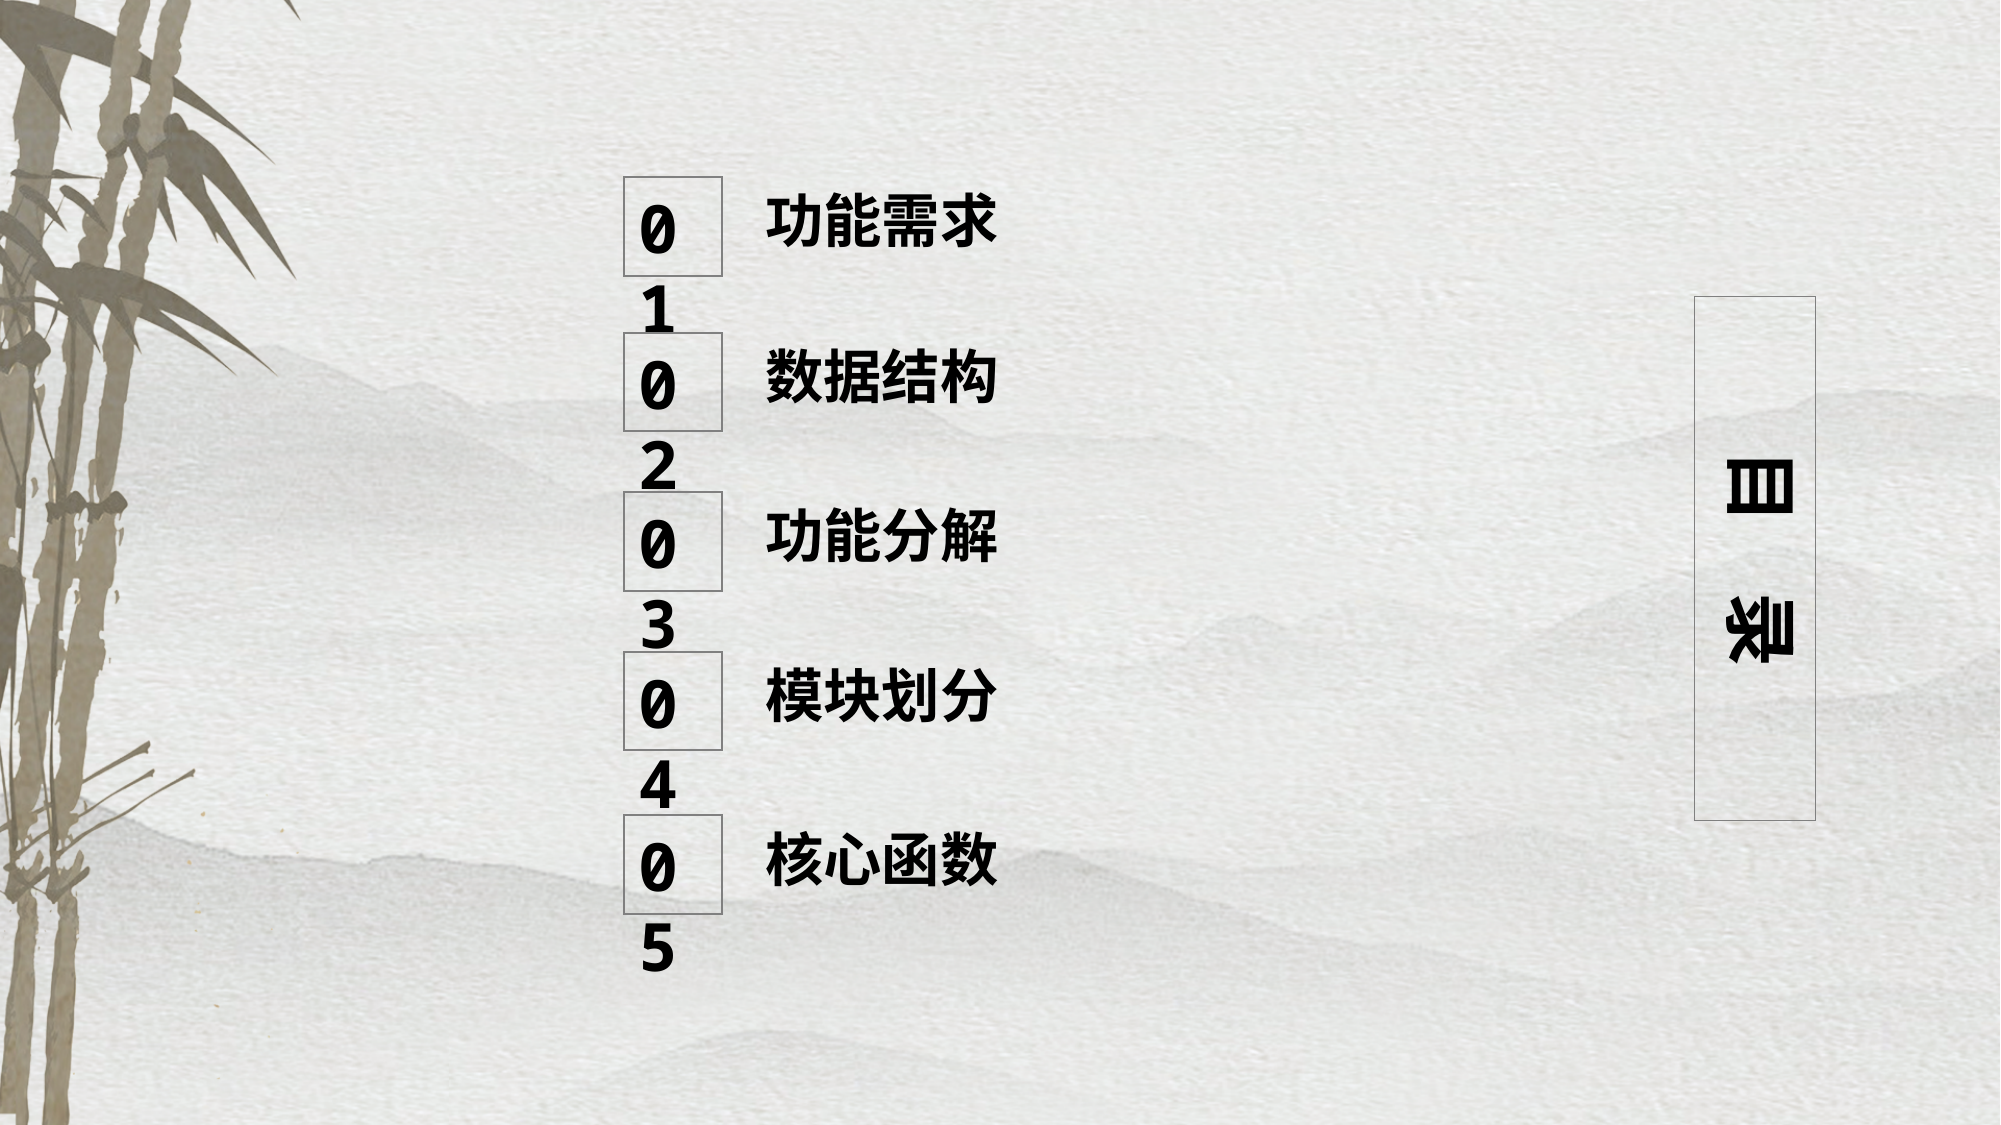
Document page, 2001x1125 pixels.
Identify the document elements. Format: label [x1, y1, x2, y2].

text_box [623, 651, 1152, 751]
text_box [623, 177, 1152, 276]
picture [0, 0, 2000, 1125]
text_box [623, 815, 1152, 914]
text_box [623, 332, 1152, 432]
text_box [623, 492, 1152, 591]
